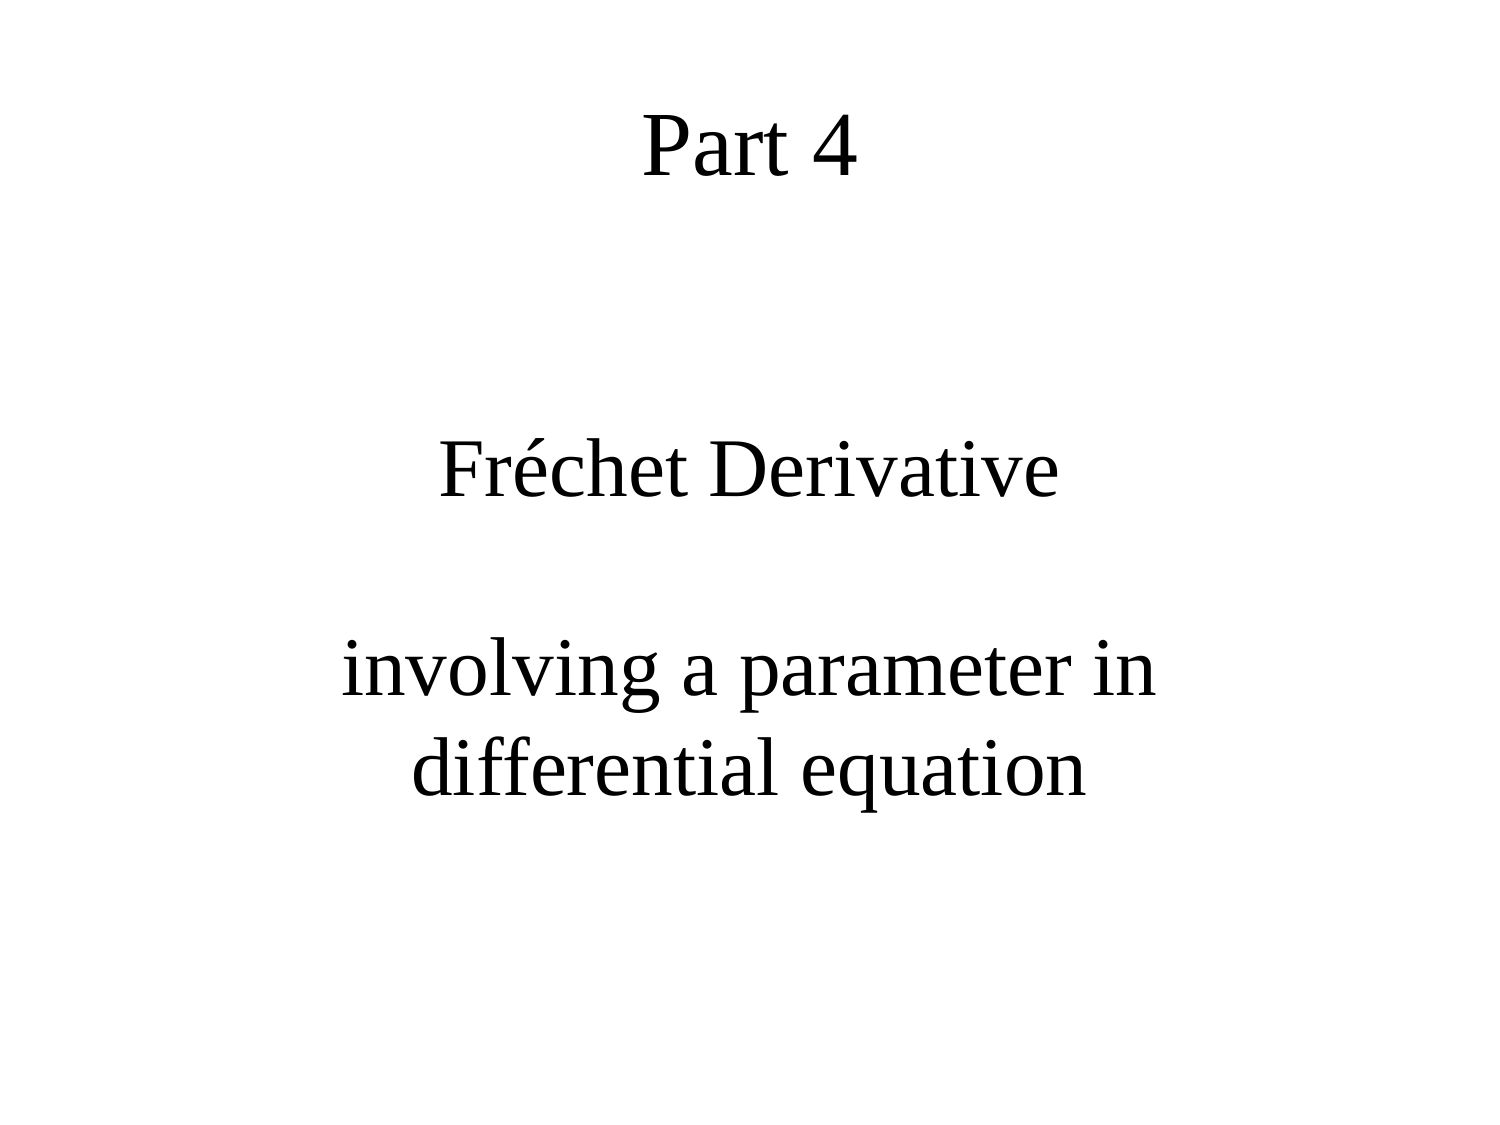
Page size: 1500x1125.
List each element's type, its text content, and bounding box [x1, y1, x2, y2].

text_box Fréchet Derivative involving a parameter in differential equation [0, 275, 1500, 1050]
title Part 4 [75, 45, 1425, 233]
